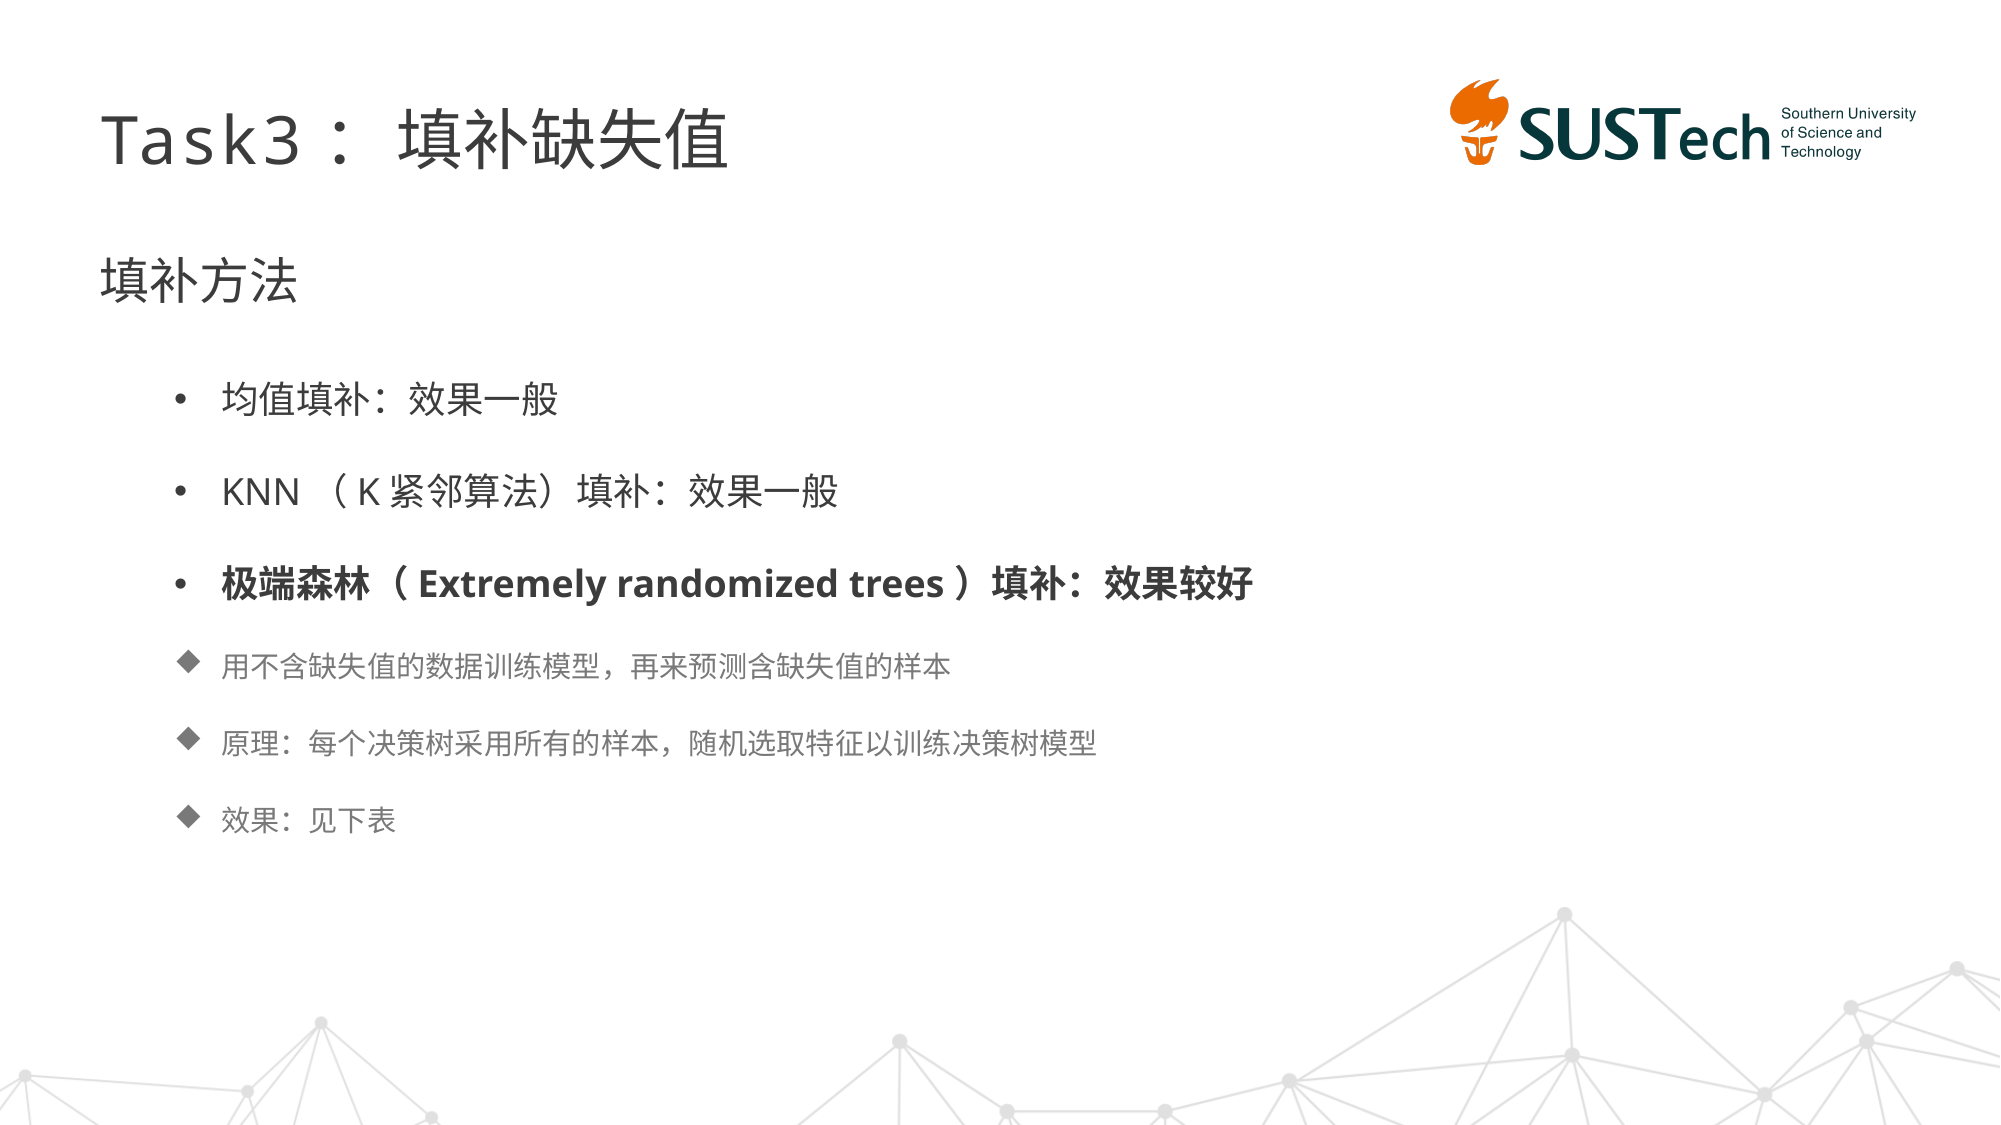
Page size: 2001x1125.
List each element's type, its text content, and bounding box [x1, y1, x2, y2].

text_box Task3：填补缺失值 [86, 90, 746, 185]
text_box 均值填补：效果一般 KNN（K紧邻算法）填补：效果一般 极端森林（Extremely randomized trees）填补：效果较好 用不含缺失值的数据训练模型，再来预测含缺失值的样本 原理：每个决策树采用所有的样本，随机选取特征以训练决策树模型 效果：见下表 [84, 345, 1916, 846]
picture [1450, 79, 1916, 165]
picture [0, 907, 2000, 1125]
text_box 填补方法 [84, 242, 1034, 317]
